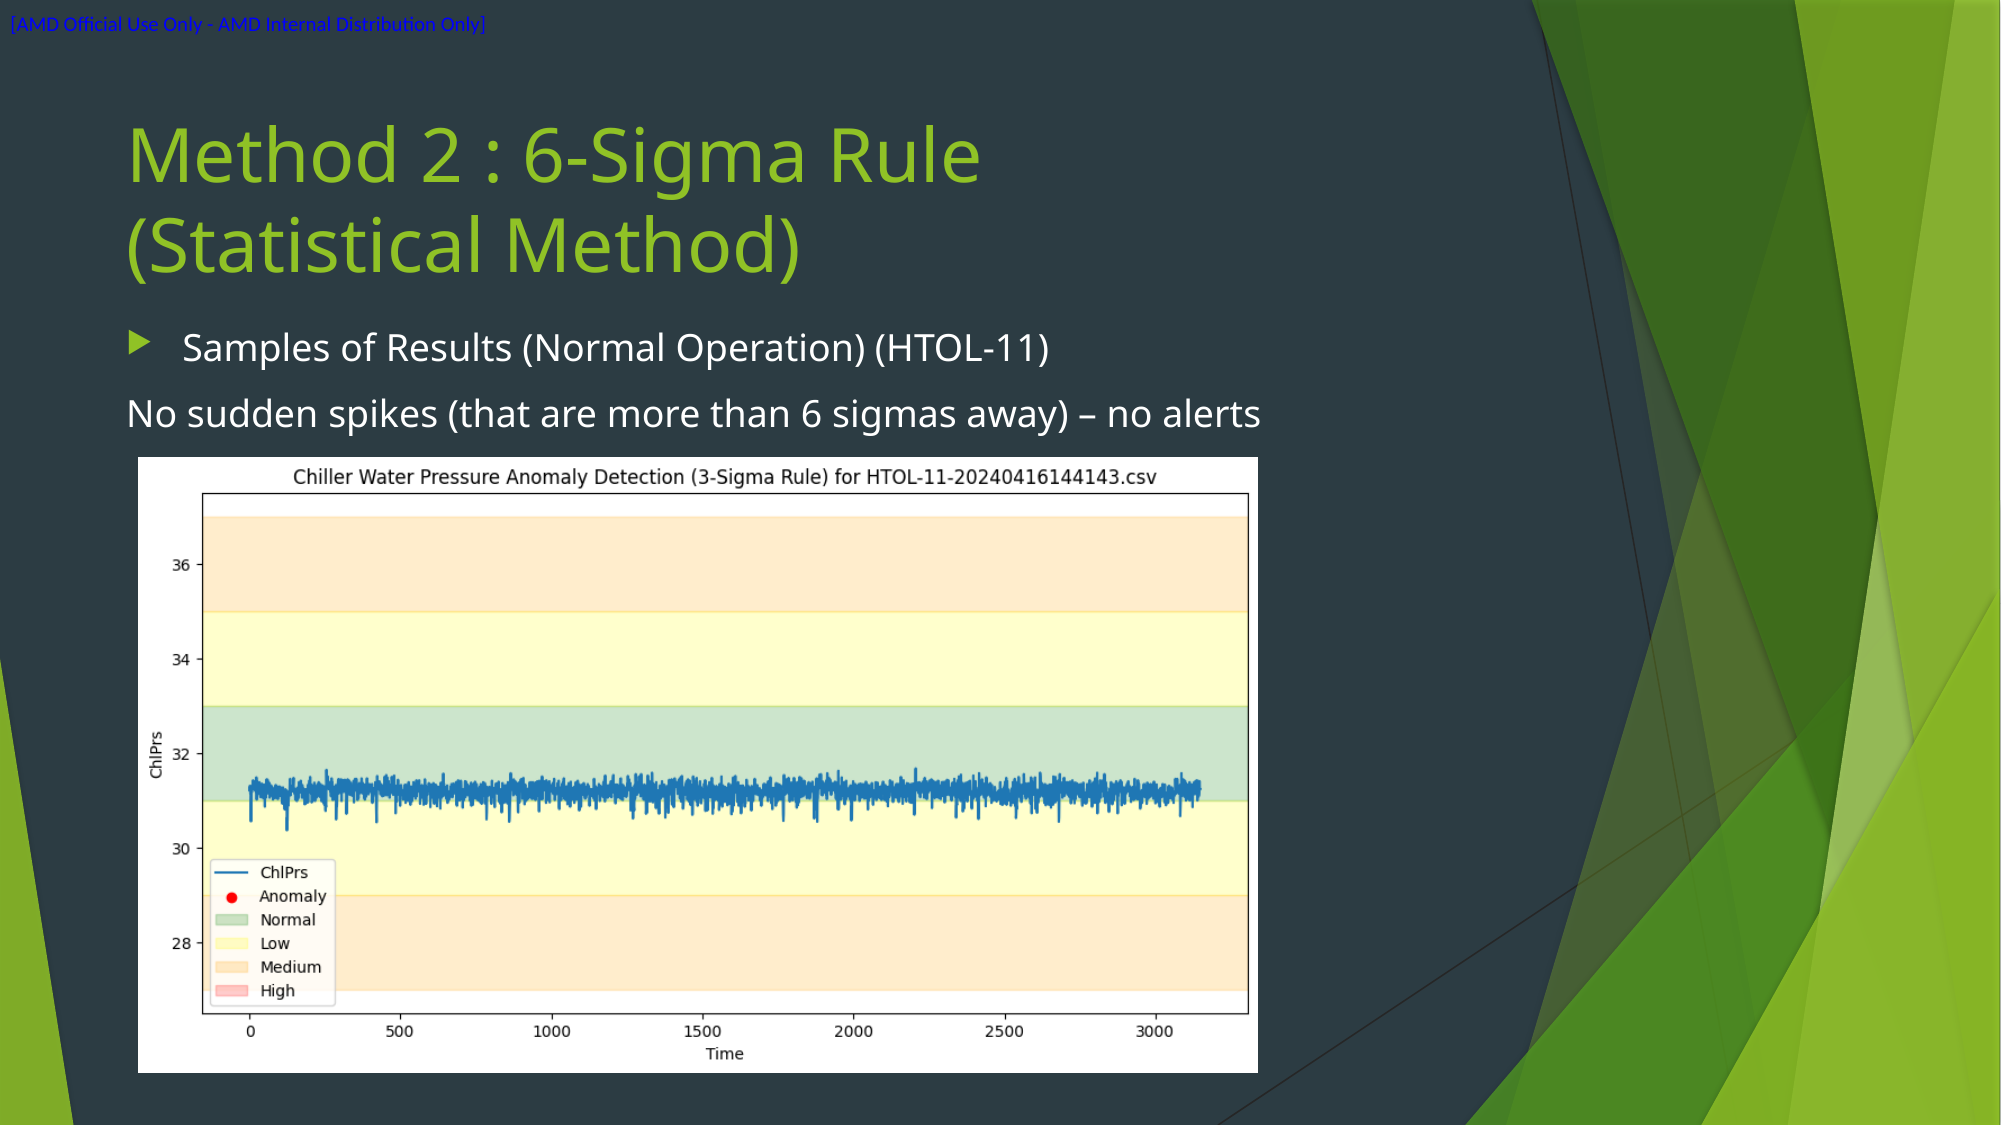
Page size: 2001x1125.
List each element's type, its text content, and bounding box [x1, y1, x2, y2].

picture [137, 457, 1258, 1073]
list Samples of Results (Normal Operation) (HTOL-11) No sudden spikes (that are more than 6 sigmas away) – no alerts [111, 316, 1522, 1125]
title Method 2 : 6-Sigma Rule (Statistical Method) [111, 99, 1522, 316]
